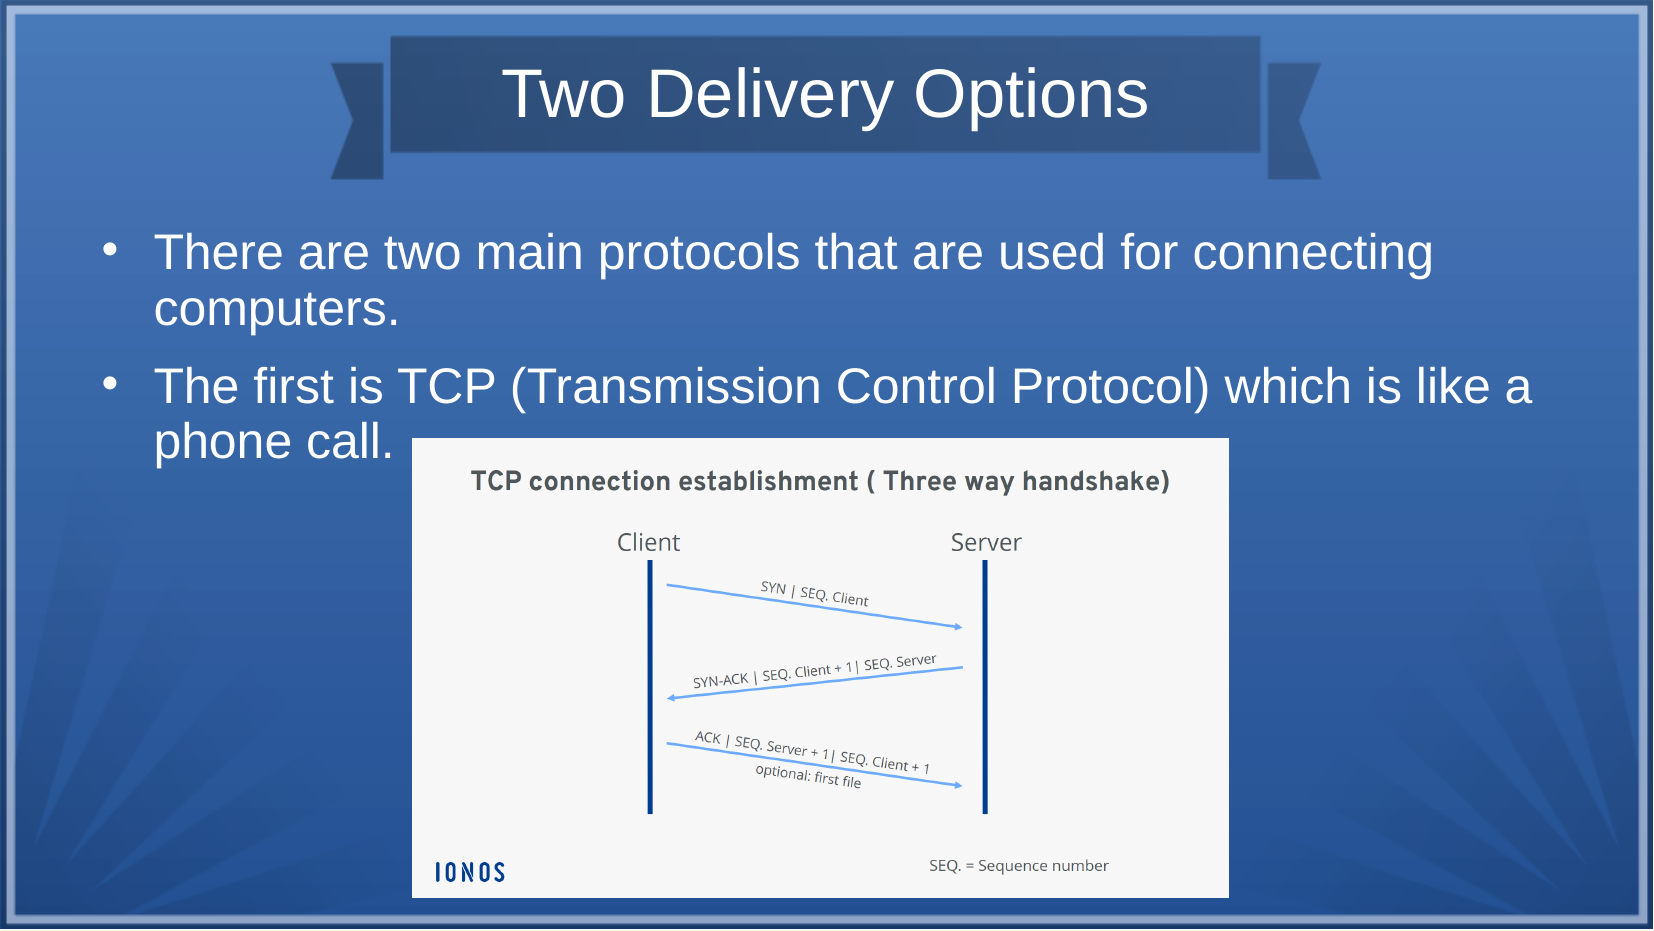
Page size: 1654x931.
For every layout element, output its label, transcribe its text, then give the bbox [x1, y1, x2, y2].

text_box There are two main protocols that are used for connecting computers. The first is TCP (Transmission Control Protocol) which is like a phone call. [82, 224, 1570, 846]
text_box Two Delivery Options [389, 35, 1263, 153]
picture [0, 0, 1653, 929]
